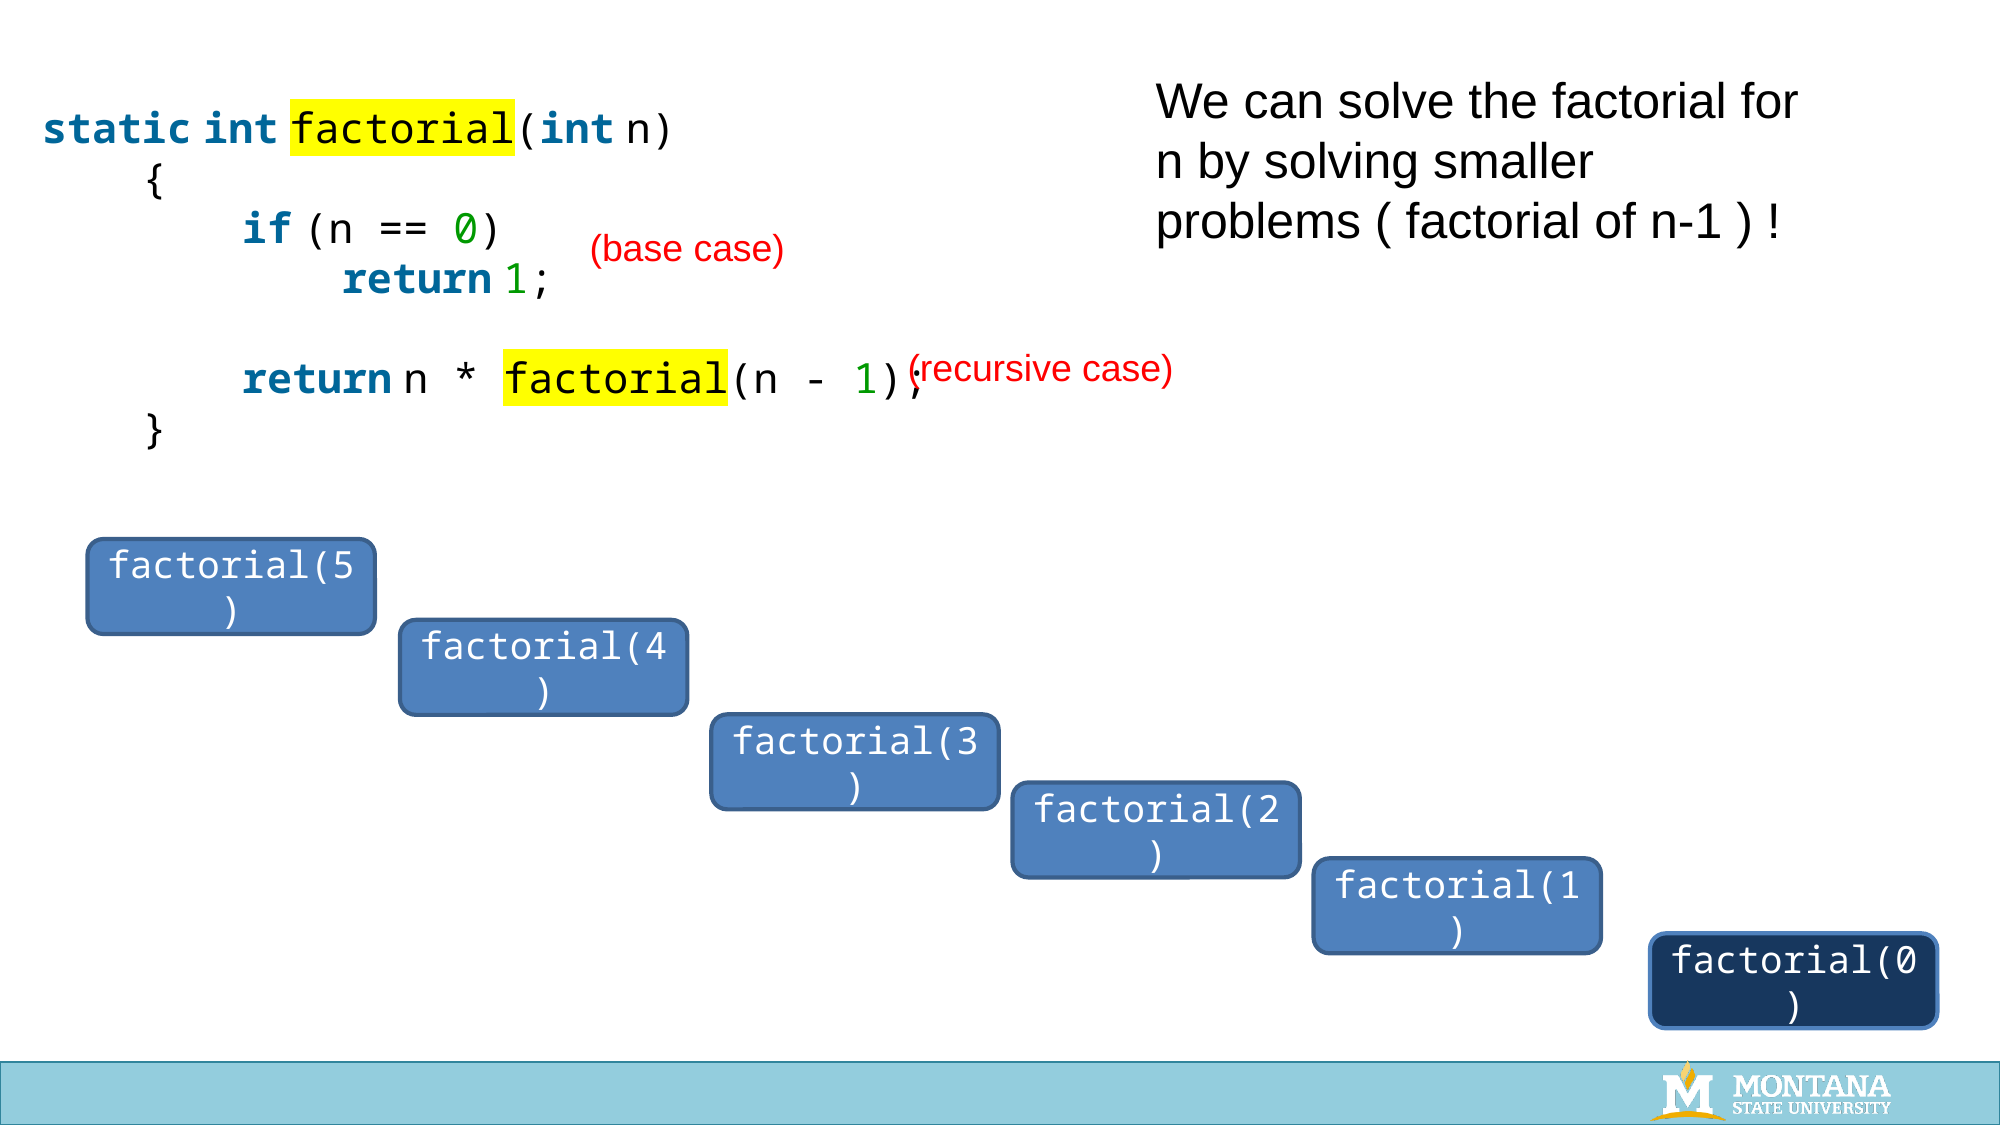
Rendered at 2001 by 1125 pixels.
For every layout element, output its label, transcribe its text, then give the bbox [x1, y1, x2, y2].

text_box factorial(5) [85, 536, 378, 637]
picture [1649, 1060, 1892, 1122]
text_box We can solve the factorial for n by solving smaller problems ( factorial of n-1 ) ! [1140, 60, 1822, 256]
text_box factorial(0) [1647, 931, 1940, 1031]
text_box (base case) [574, 216, 800, 276]
text_box factorial(3) [709, 712, 1001, 812]
text_box factorial(4) [397, 617, 690, 717]
text_box (recursive case) [892, 336, 1189, 396]
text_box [1892, 1060, 2000, 1125]
text_box static int factorial(int n) { if (n == 0) return 1; return n * factorial(n - 1); } [42, 101, 929, 452]
text_box factorial(2) [1010, 780, 1303, 880]
text_box factorial(1) [1311, 856, 1604, 956]
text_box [0, 1060, 1647, 1125]
